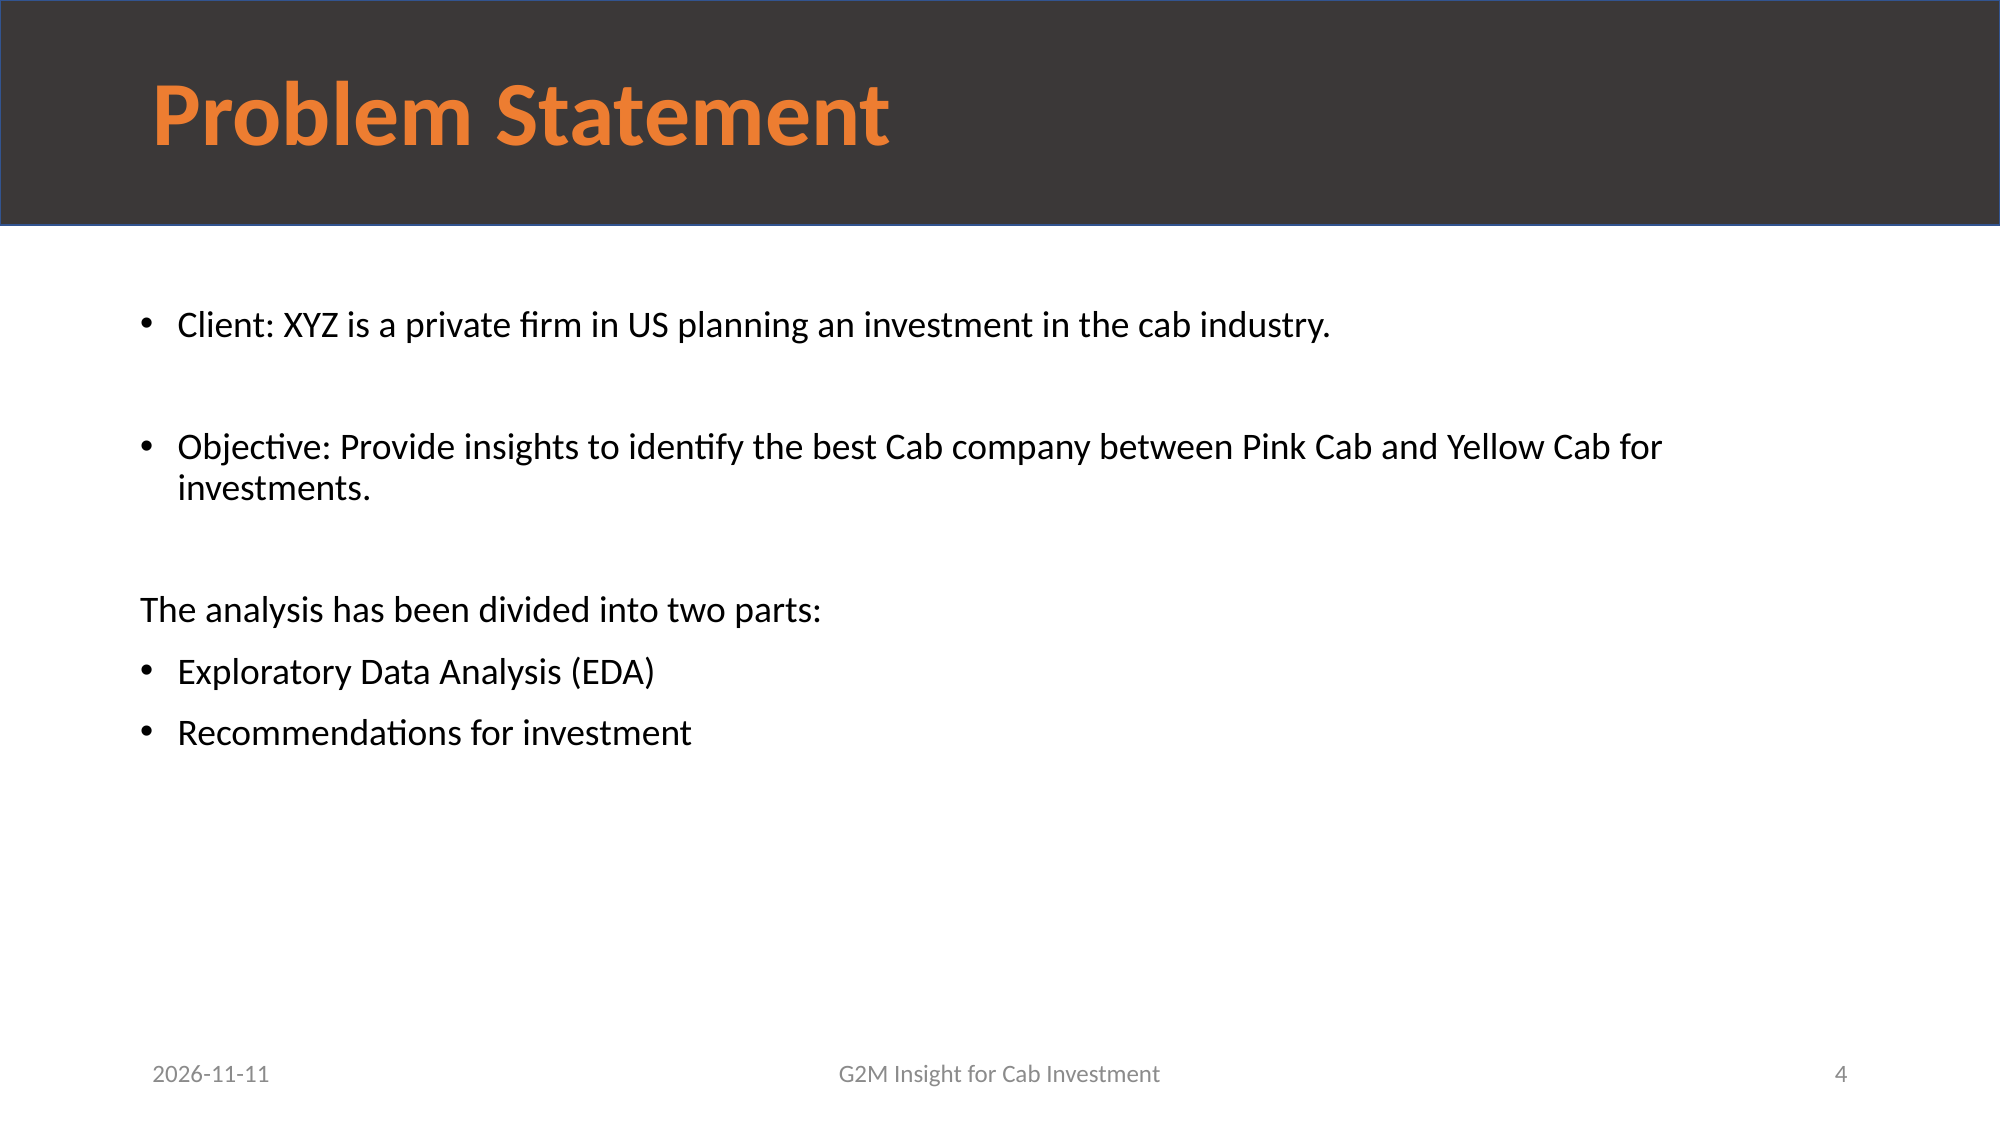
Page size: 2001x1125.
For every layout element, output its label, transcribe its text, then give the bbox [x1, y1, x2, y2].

text_box [0, 0, 2000, 226]
list Client: XYZ is a private firm in US planning an investment in the cab industry. Objective: Provide insights to identify the best Cab company between Pink Cab and Yellow Cab for investments. The analysis has been divided into two parts: Exploratory Data Analysis (EDA) Recommendations for investment [125, 297, 1850, 1012]
slide_number 4 [1412, 1042, 1863, 1103]
footer G2M Insight for Cab Investment [662, 1042, 1338, 1103]
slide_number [137, 1042, 588, 1103]
title Problem Statement [137, 7, 1863, 225]
